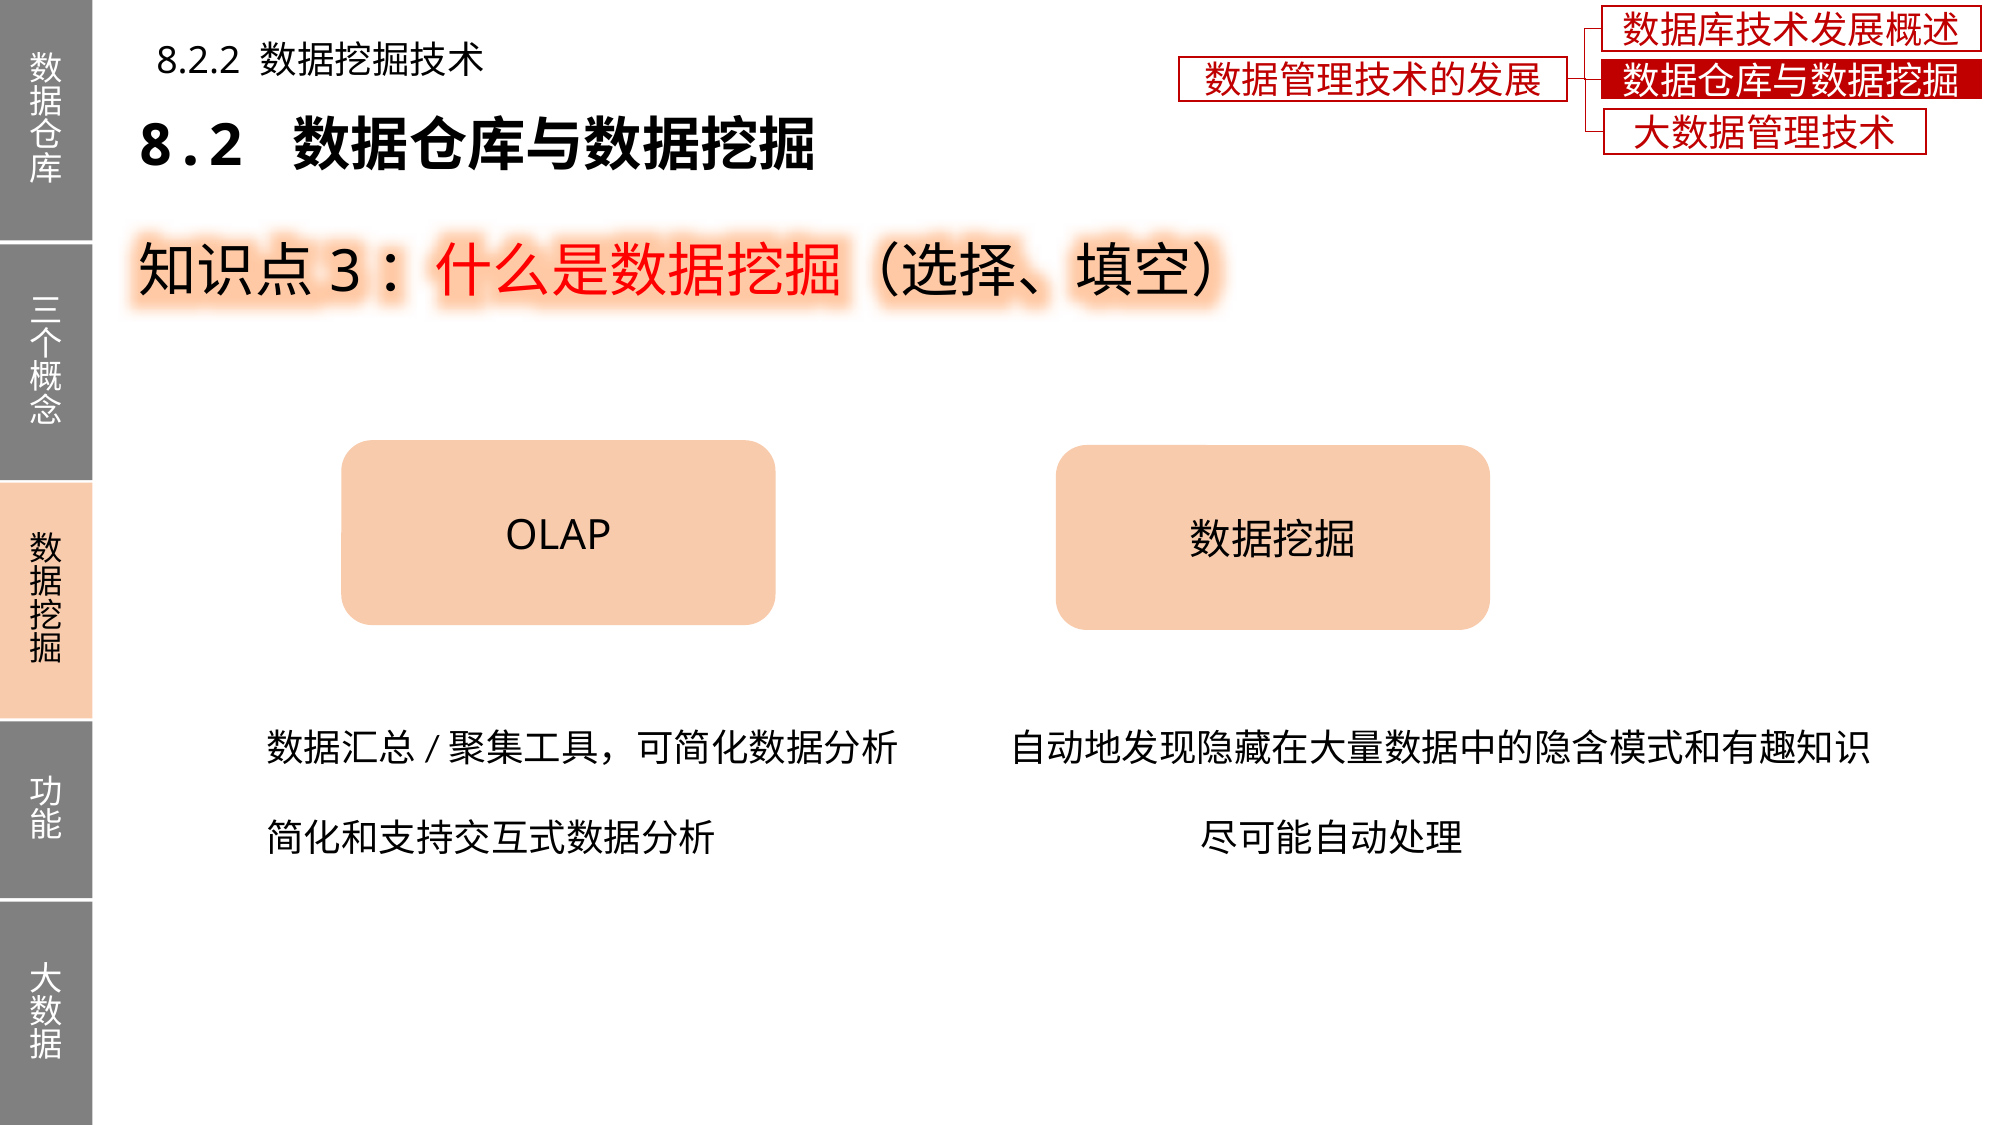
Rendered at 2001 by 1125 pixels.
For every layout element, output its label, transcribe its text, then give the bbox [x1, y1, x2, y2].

text_box OLAP [340, 439, 777, 627]
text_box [120, 163, 1568, 169]
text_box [1566, 78, 1605, 132]
text_box 知识点3：什么是数据挖掘（选择、填空） [120, 172, 1945, 329]
text_box 数据汇总/聚集工具，可简化数据分析 自动地发现隐藏在大量数据中的隐含模式和有趣知识 简化和支持交互式数据分析 尽可能自动处理 [251, 717, 1913, 867]
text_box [114, 166, 1954, 339]
text_box 数据管理技术的发展 [1178, 56, 1566, 102]
text_box 大数据管理技术 [1603, 108, 1927, 155]
text_box 8.2.2 数据挖掘技术 [141, 28, 500, 89]
text_box 8.2 数据仓库与数据挖掘 [120, 97, 1568, 153]
text_box 8.2 数据仓库与数据挖掘 [118, 170, 1949, 335]
text_box 数据库技术发展概述 [1601, 5, 1982, 52]
text_box 数据挖掘 [1054, 443, 1492, 631]
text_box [0, 0, 93, 1125]
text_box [1566, 28, 1602, 78]
text_box 数据仓库与数据挖掘 [1602, 59, 1982, 99]
